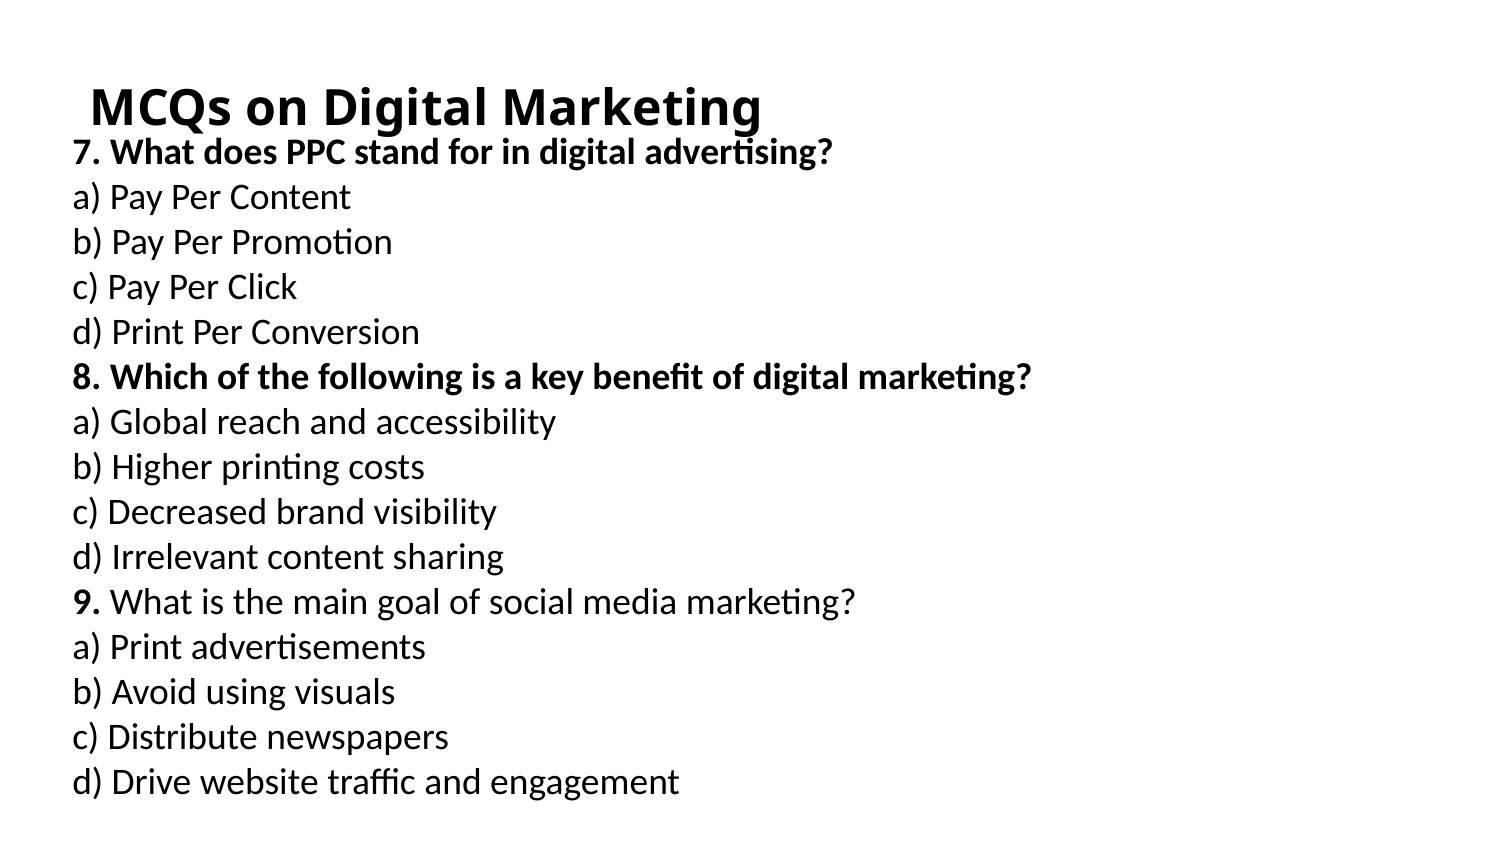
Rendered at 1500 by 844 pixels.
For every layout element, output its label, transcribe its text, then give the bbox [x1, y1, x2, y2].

text_box MCQs on Digital Marketing [74, 37, 1425, 173]
text_box 7. What does PPC stand for in digital advertising? a) Pay Per Content b) Pay Per Promotion c) Pay Per Click d) Print Per Conversion 8. Which of the following is a key benefit of digital marketing? a) Global reach and accessibility b) Higher printing costs c) Decreased brand visibility d) Irrelevant content sharing 9. What is the main goal of social media marketing? a) Print advertisements b) Avoid using visuals c) Distribute newspapers d) Drive website traffic and engagement [57, 119, 1408, 796]
